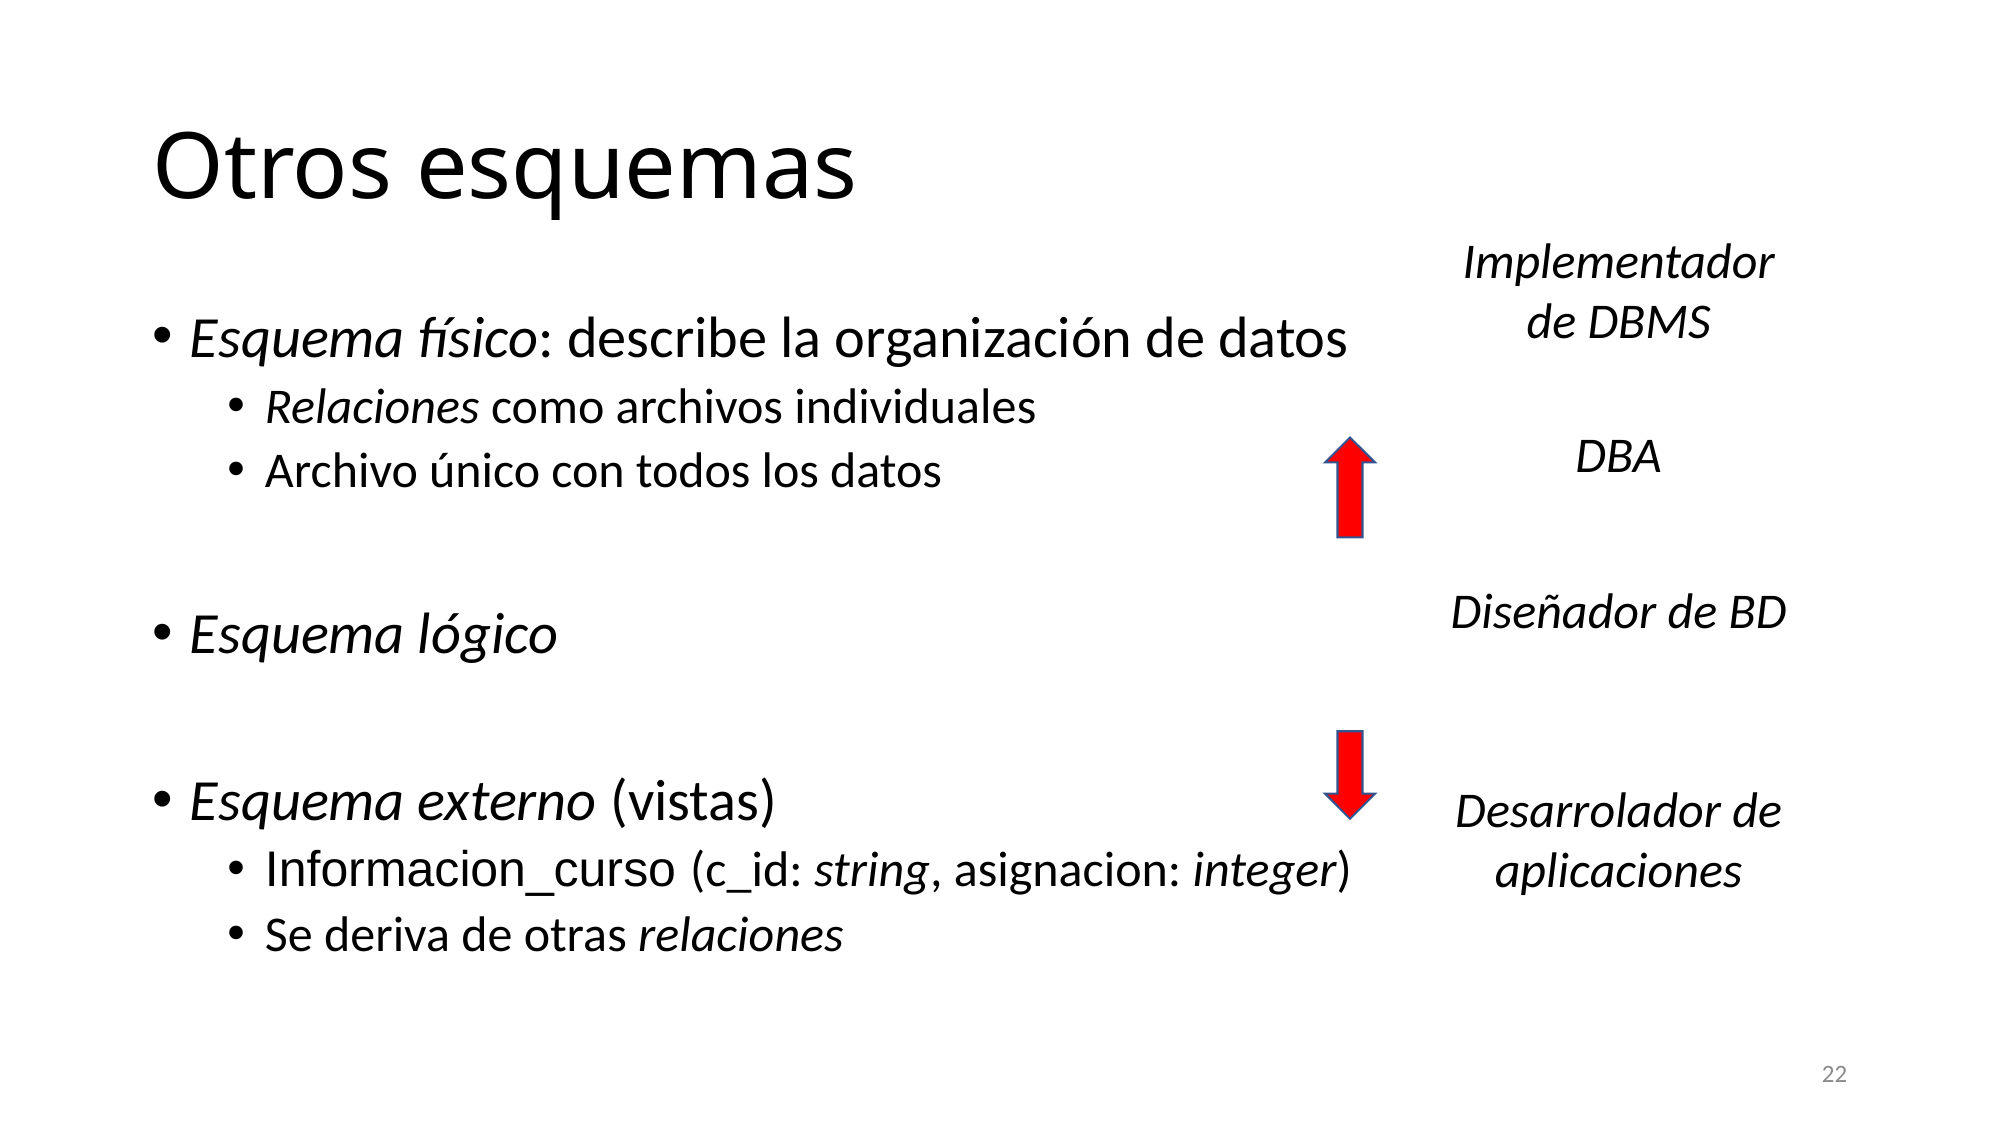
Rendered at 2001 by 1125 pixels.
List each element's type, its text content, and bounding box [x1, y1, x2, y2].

slide_number 22 [1412, 1042, 1863, 1103]
text_box [1322, 436, 1378, 539]
text_box Desarrolador de aplicaciones [1424, 769, 1813, 905]
list Esquema físico: describe la organización de datos Relaciones como archivos individuales Archivo único con todos los datos Esquema lógico Esquema externo (vistas) Informacion_curso (c_id: string, asignacion: integer) Se deriva de otras relaciones [137, 299, 1863, 1014]
text_box Implementador de DBMS [1424, 221, 1813, 356]
text_box Diseñador de BD [1424, 571, 1813, 647]
text_box DBA [1424, 415, 1813, 491]
text_box [1322, 730, 1378, 821]
title Otros esquemas [137, 59, 1863, 278]
